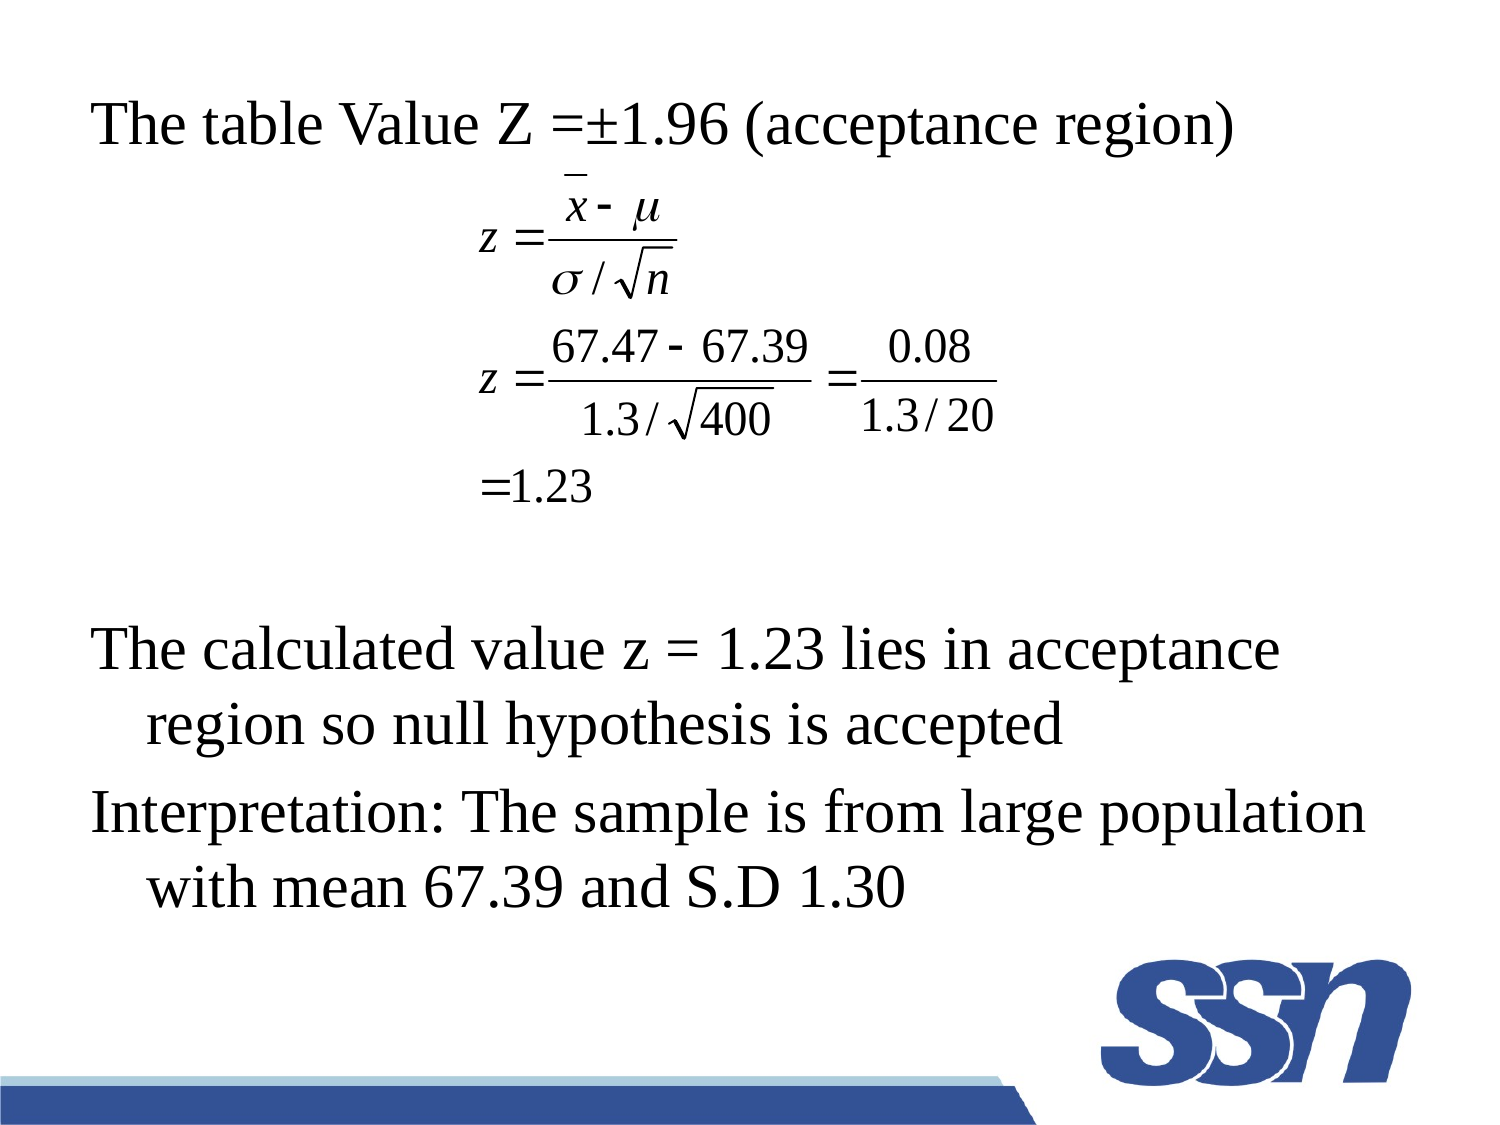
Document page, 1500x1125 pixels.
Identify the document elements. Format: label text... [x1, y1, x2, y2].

picture [0, 916, 1475, 1125]
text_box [469, 162, 1006, 513]
list The table Value Z =±1.96 (acceptance region) The calculated value z = 1.23 lies in acceptance region so null hypothesis is accepted Interpretation: The sample is from large population with mean 67.39 and S.D 1.30 [74, 74, 1426, 1006]
